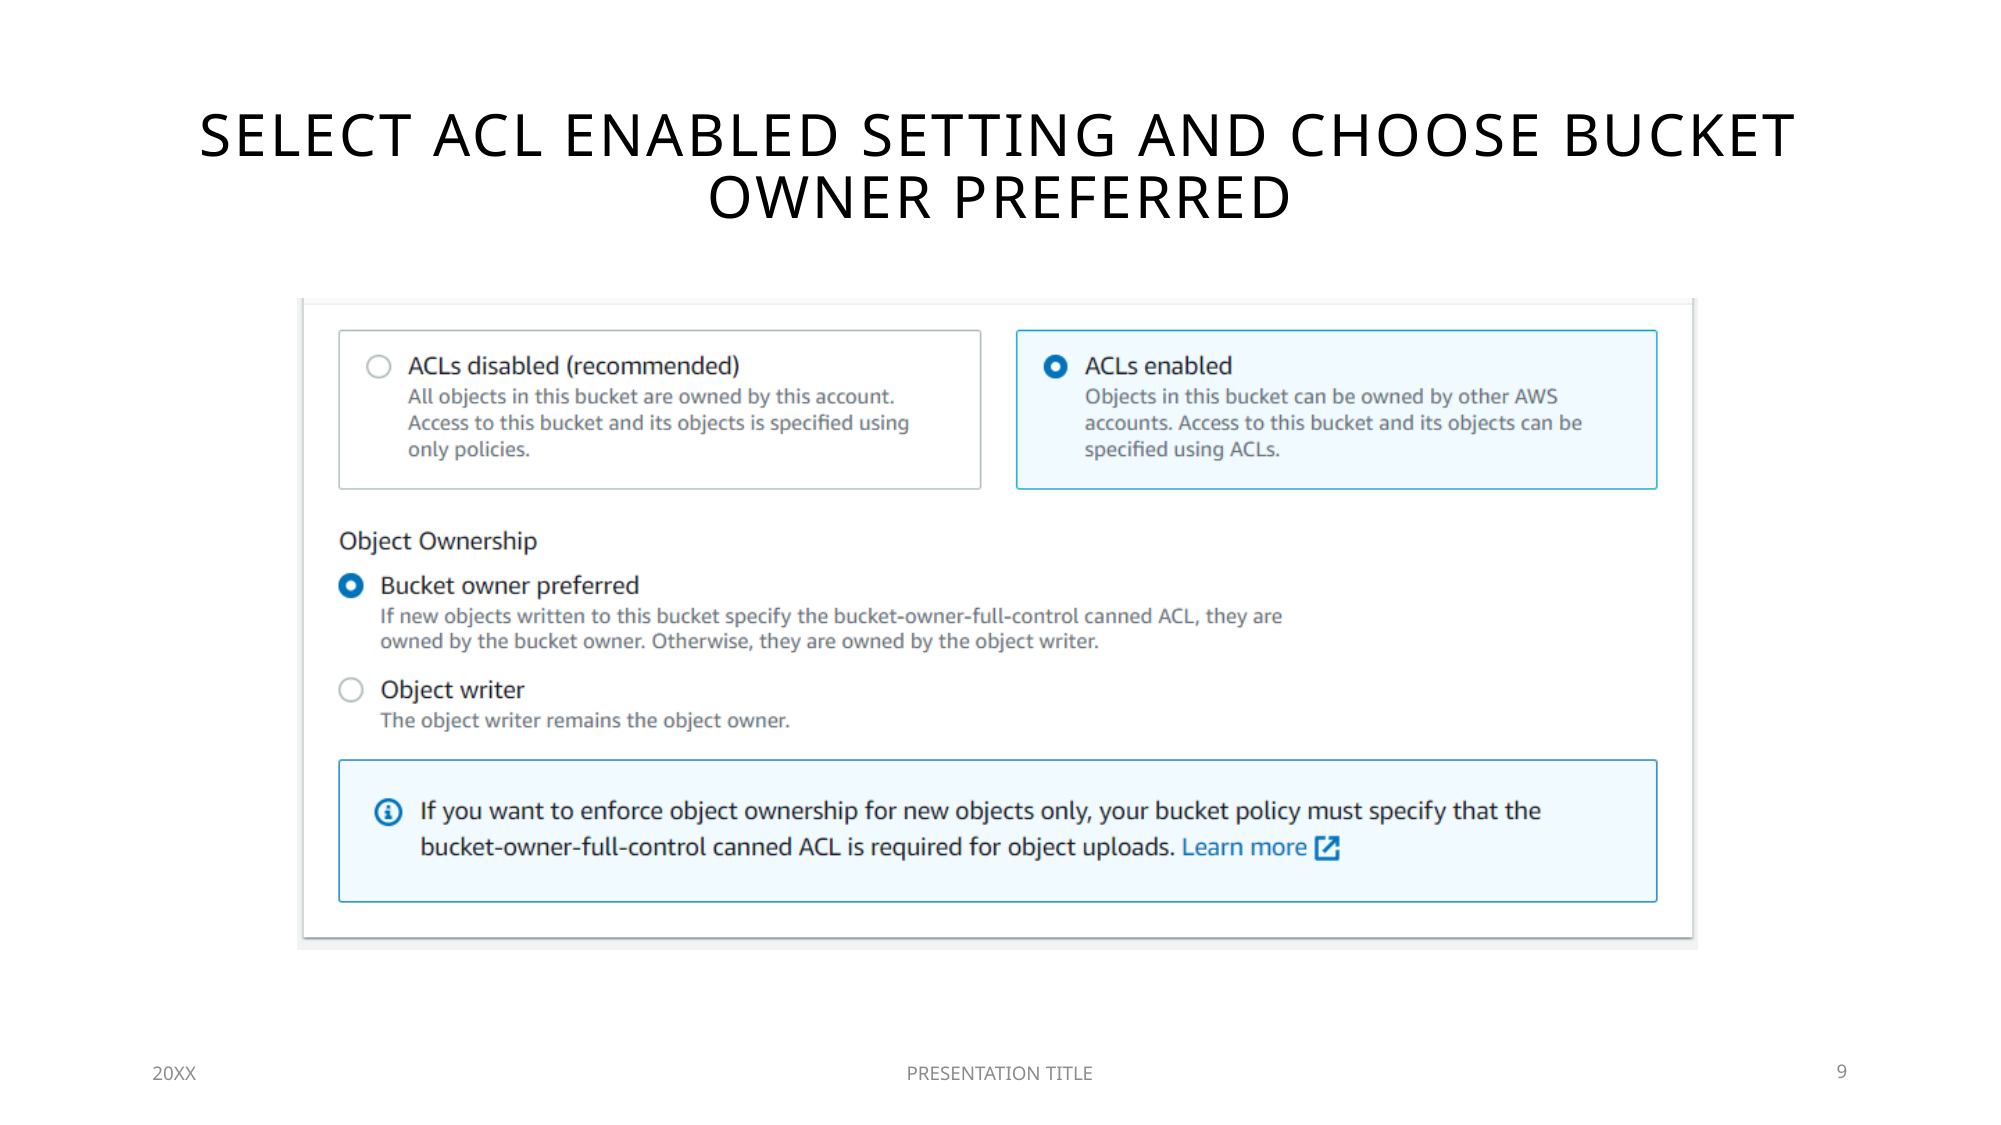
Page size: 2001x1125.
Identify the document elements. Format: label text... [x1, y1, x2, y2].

title select acl enabled setting and choose bucket owner preferred [137, 59, 1863, 278]
slide_number 20XX [137, 1042, 588, 1103]
picture [297, 298, 1698, 950]
footer PRESENTATION TITLE [662, 1042, 1338, 1103]
slide_number 9 [1412, 1042, 1863, 1103]
